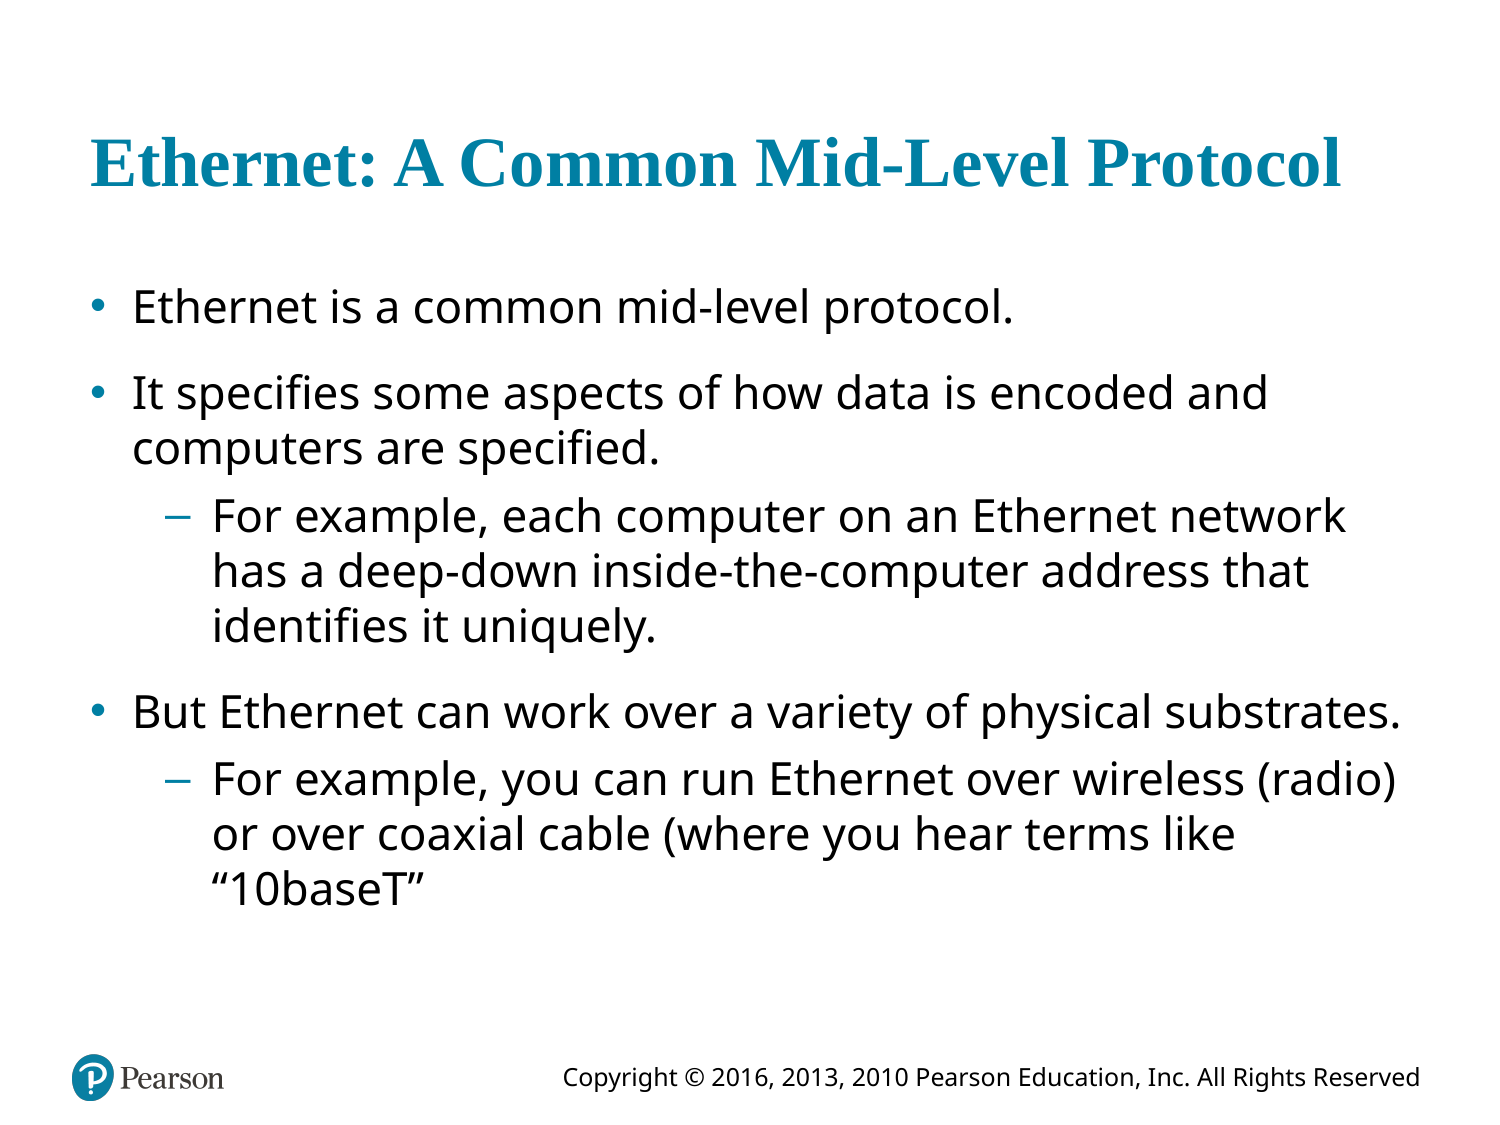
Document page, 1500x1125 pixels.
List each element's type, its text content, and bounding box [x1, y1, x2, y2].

list Ethernet is a common mid-level protocol. It specifies some aspects of how data is encoded and computers are specified. For example, each computer on an Ethernet network has a deep-down inside-the-computer address that identifies it uniquely. But Ethernet can work over a variety of physical substrates. For example, you can run Ethernet over wireless (radio) or over coaxial cable (where you hear terms like “10baseT” [75, 262, 1425, 931]
picture [72, 1087, 83, 1101]
title Ethernet: A Common Mid-Level Protocol [75, 0, 1425, 216]
picture [98, 1054, 224, 1101]
picture [80, 1063, 106, 1088]
picture [72, 1054, 88, 1070]
